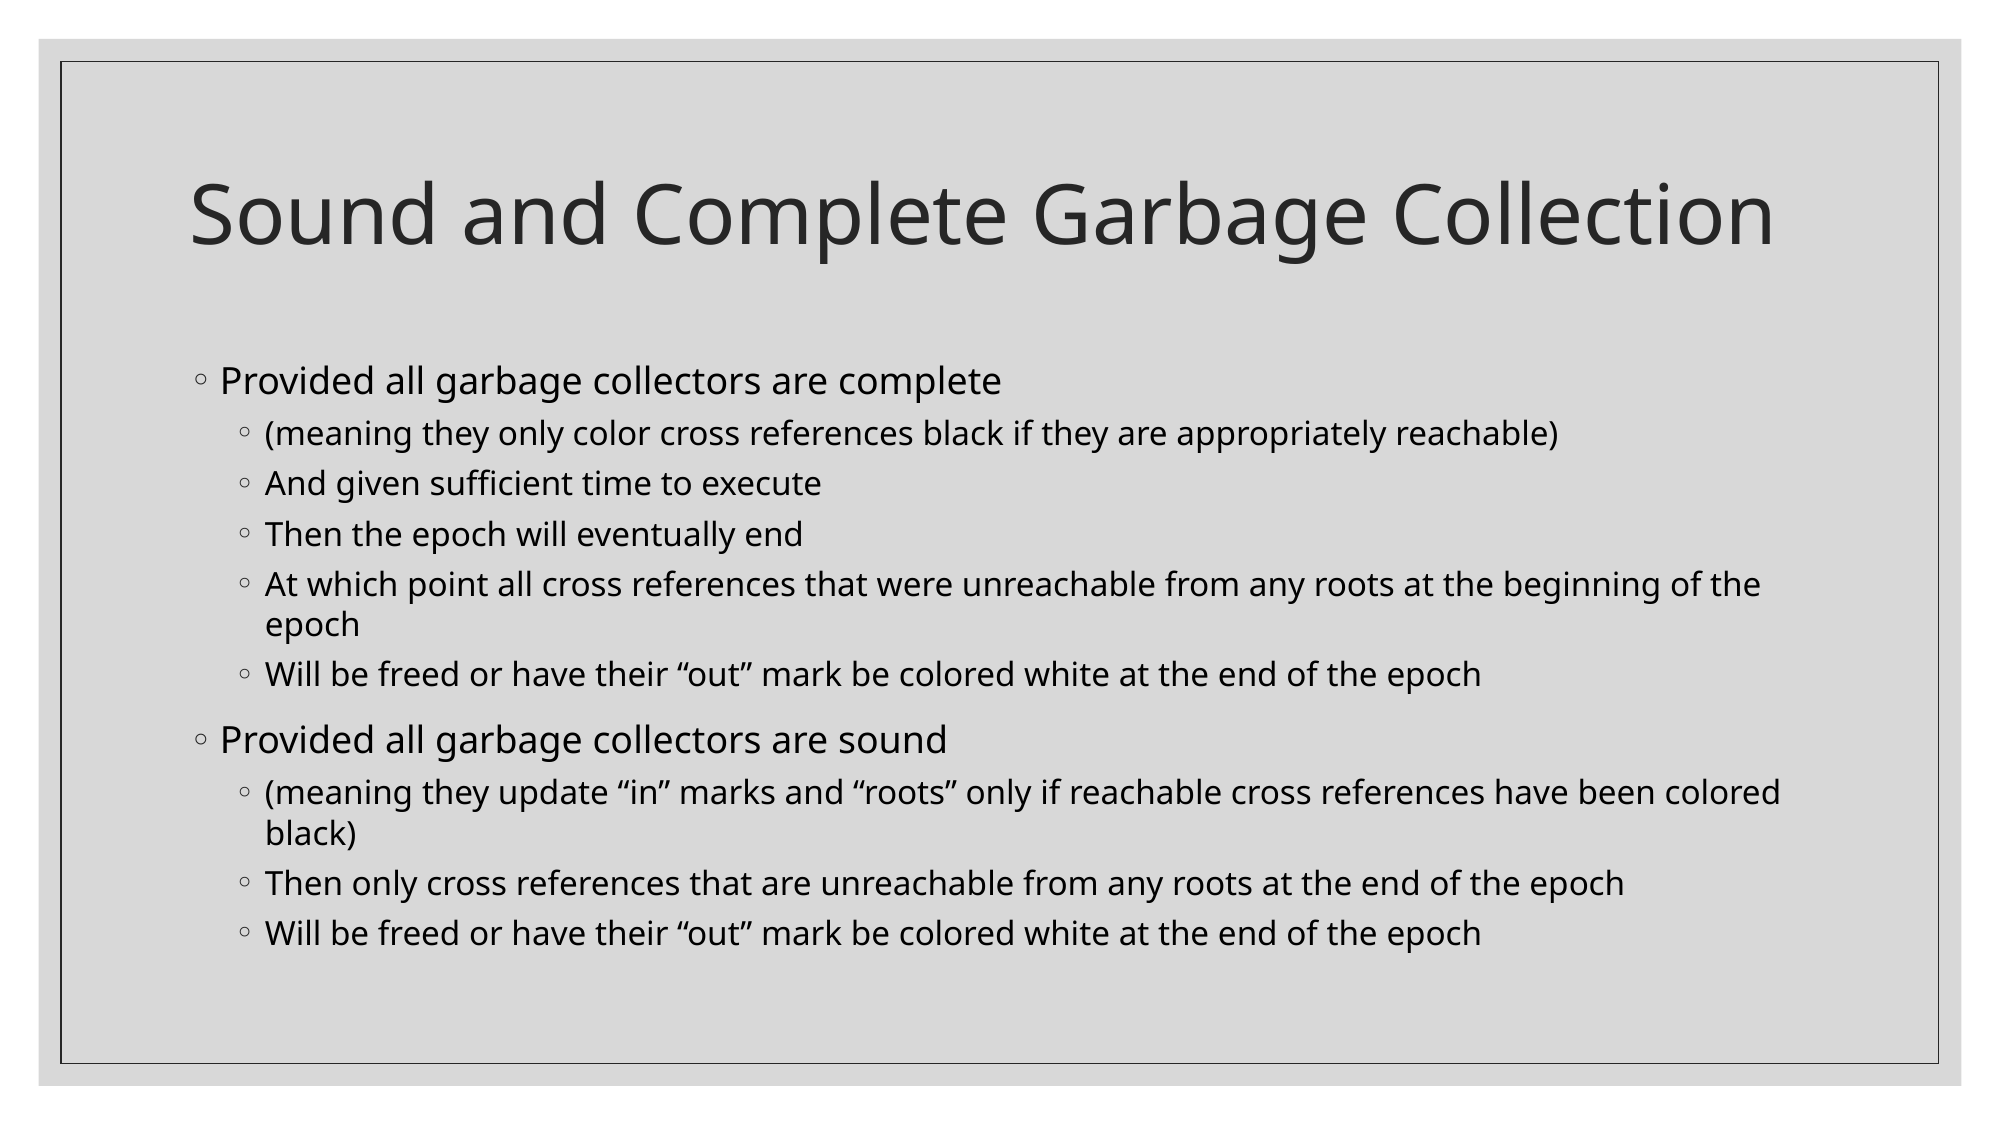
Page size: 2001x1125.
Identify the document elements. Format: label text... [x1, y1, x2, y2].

list Provided all garbage collectors are complete (meaning they only color cross references black if they are appropriately reachable) And given sufficient time to execute Then the epoch will eventually end At which point all cross references that were unreachable from any roots at the beginning of the epoch Will be freed or have their “out” mark be colored white at the end of the epoch Provided all garbage collectors are sound (meaning they update “in” marks and “roots” only if reachable cross references have been colored black) Then only cross references that are unreachable from any roots at the end of the epoch Will be freed or have their “out” mark be colored white at the end of the epoch [174, 345, 1872, 977]
title Sound and Complete Garbage Collection [174, 105, 1825, 331]
